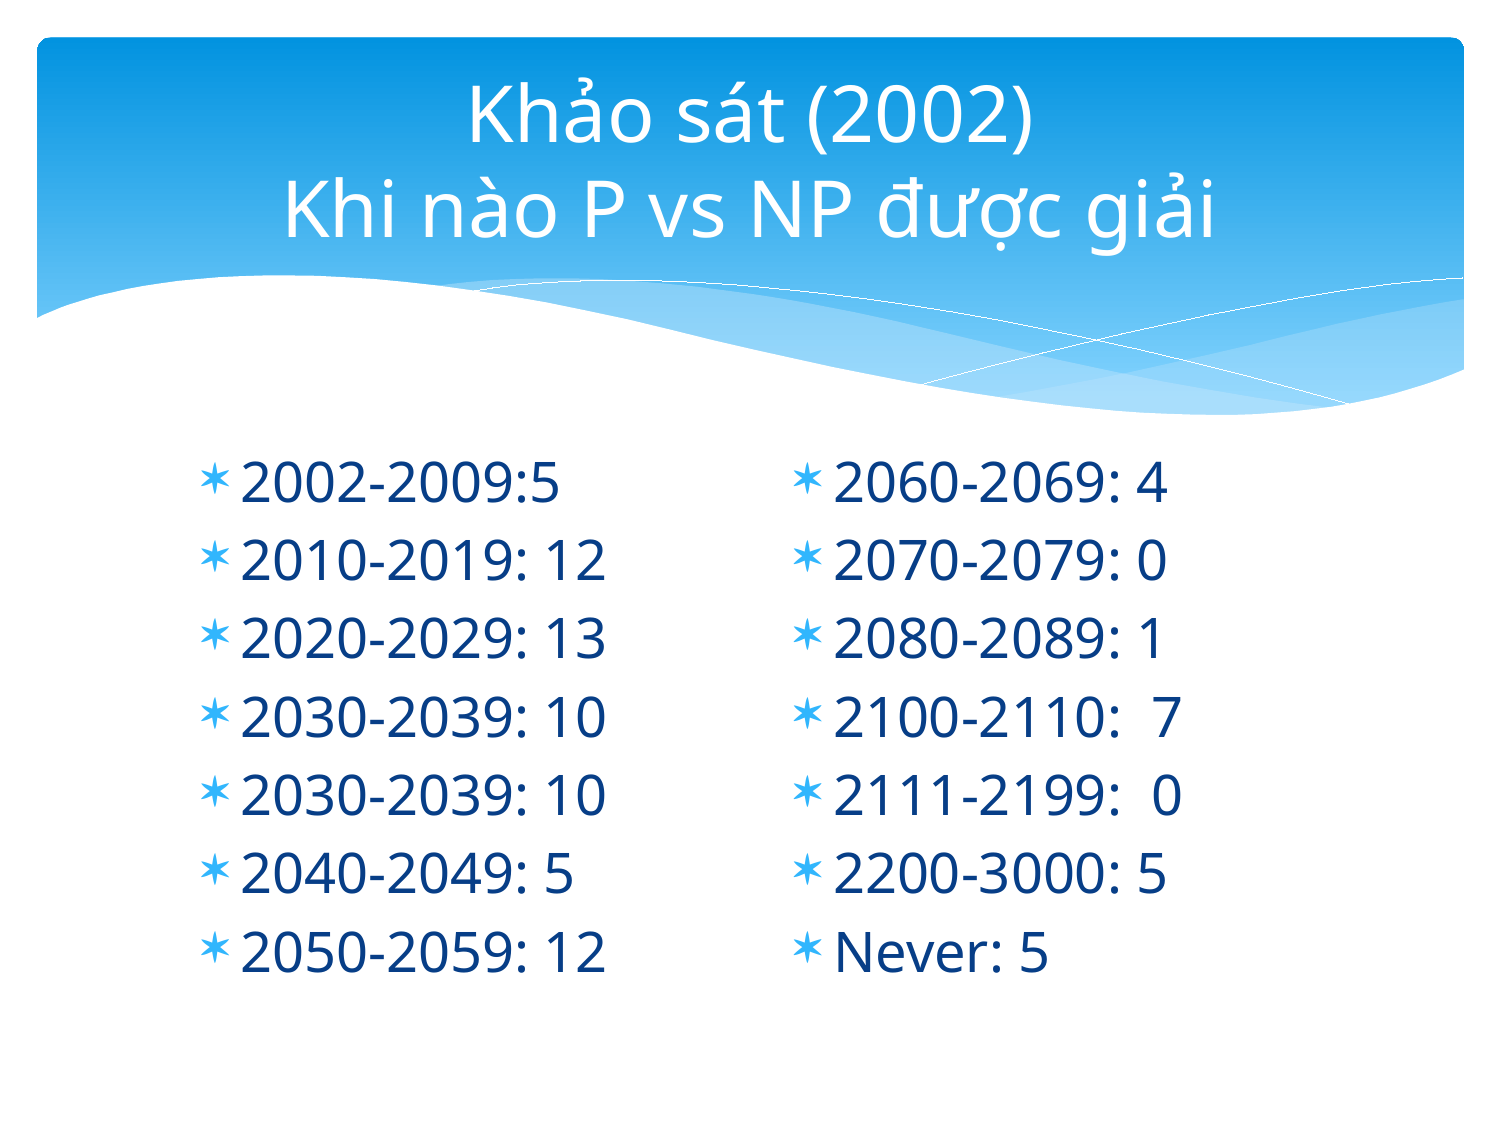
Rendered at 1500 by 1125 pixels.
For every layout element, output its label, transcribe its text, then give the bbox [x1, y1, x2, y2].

list 2002-2009:5 2010-2019: 12 2020-2029: 13 2030-2039: 10 2030-2039: 10 2040-2049: 5 2050-2059: 12 2060-2069: 4 2070-2079: 0 2080-2089: 1 2100-2110: 7 2111-2199: 0 2200-3000: 5 Never: 5 [143, 438, 1359, 1005]
title Khảo sát (2002) Khi nào P vs NP được giải [75, 55, 1425, 261]
